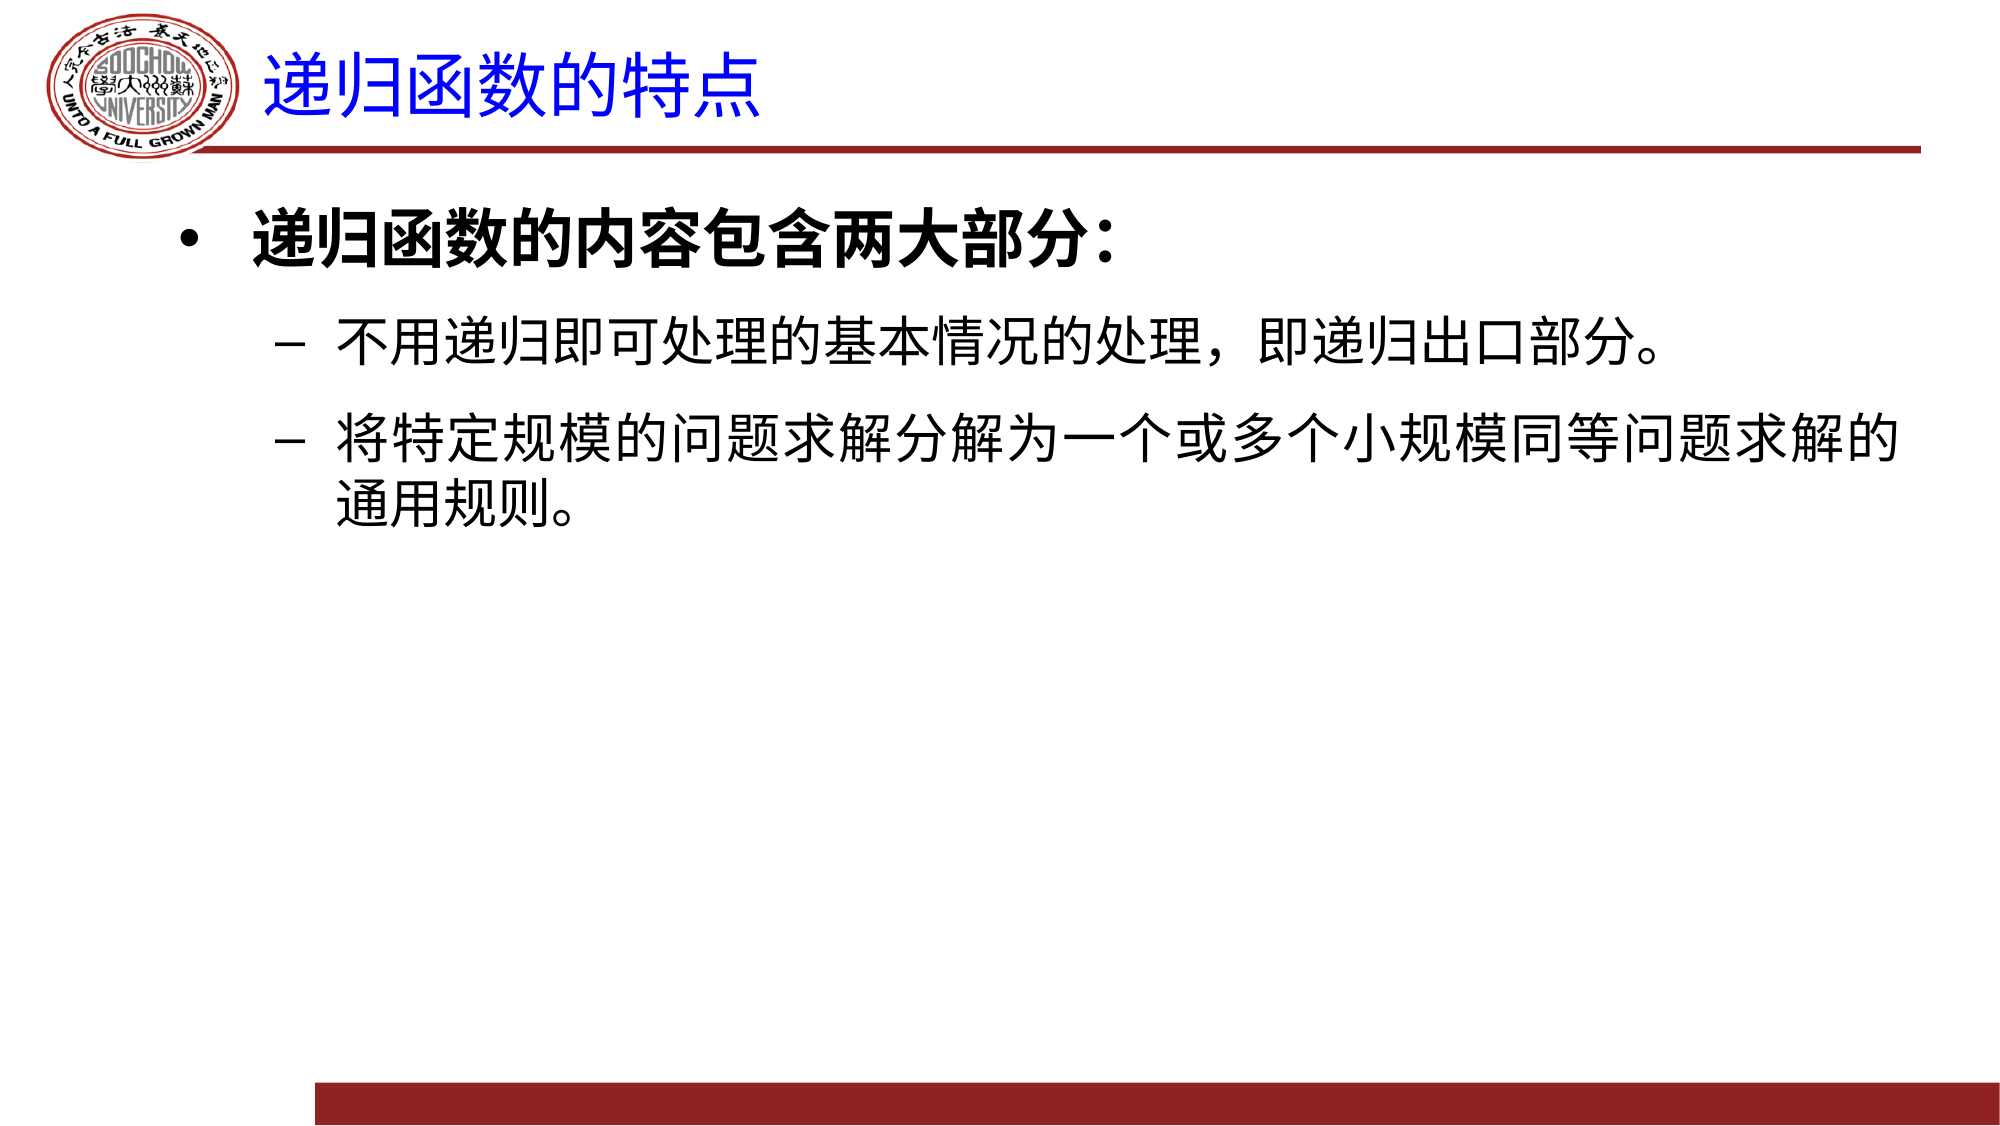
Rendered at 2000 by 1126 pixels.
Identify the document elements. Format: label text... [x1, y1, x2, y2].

list 递归函数的内容包含两大部分： 不用递归即可处理的基本情况的处理，即递归出口部分。 将特定规模的问题求解分解为一个或多个小规模同等问题求解的通用规则。 [159, 188, 1921, 987]
picture [40, 9, 246, 163]
title 递归函数的特点 [242, 30, 1921, 138]
